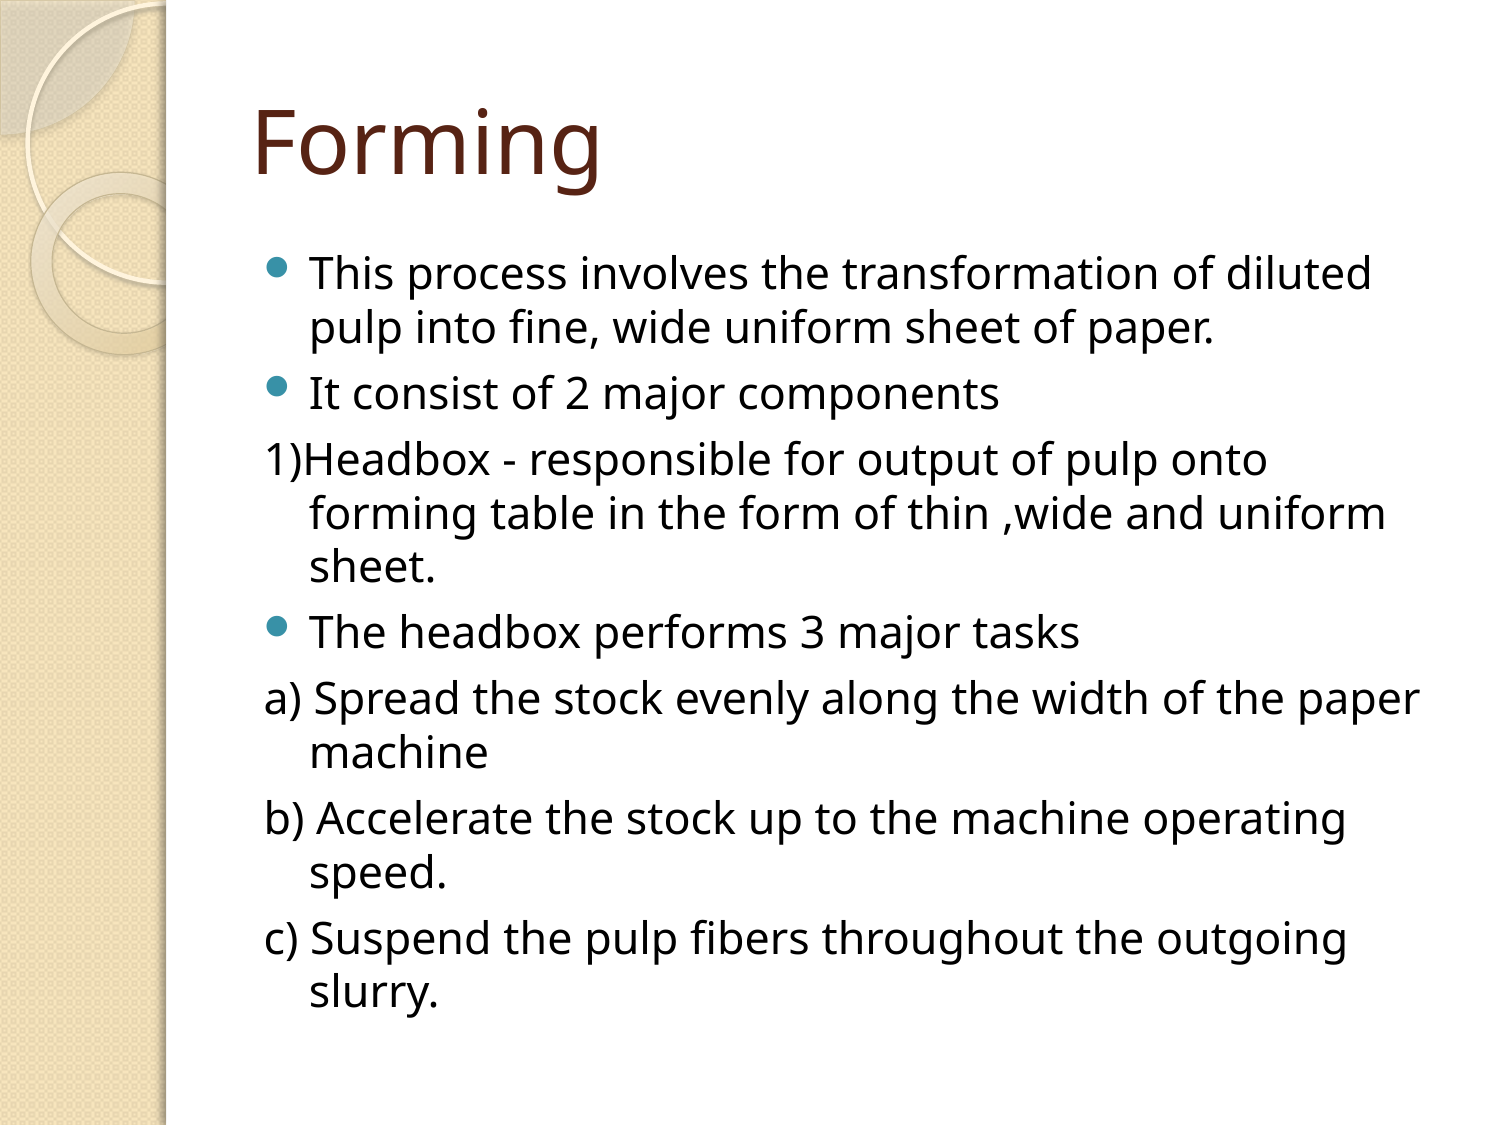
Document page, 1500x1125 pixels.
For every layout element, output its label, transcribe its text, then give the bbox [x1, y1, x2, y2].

title Forming [235, 45, 1466, 233]
list This process involves the transformation of diluted pulp into fine, wide uniform sheet of paper. It consist of 2 major components 1)Headbox - responsible for output of pulp onto forming table in the form of thin ,wide and uniform sheet. The headbox performs 3 major tasks a) Spread the stock evenly along the width of the paper machine b) Accelerate the stock up to the machine operating speed. c) Suspend the pulp fibers throughout the outgoing slurry. [235, 237, 1466, 1025]
